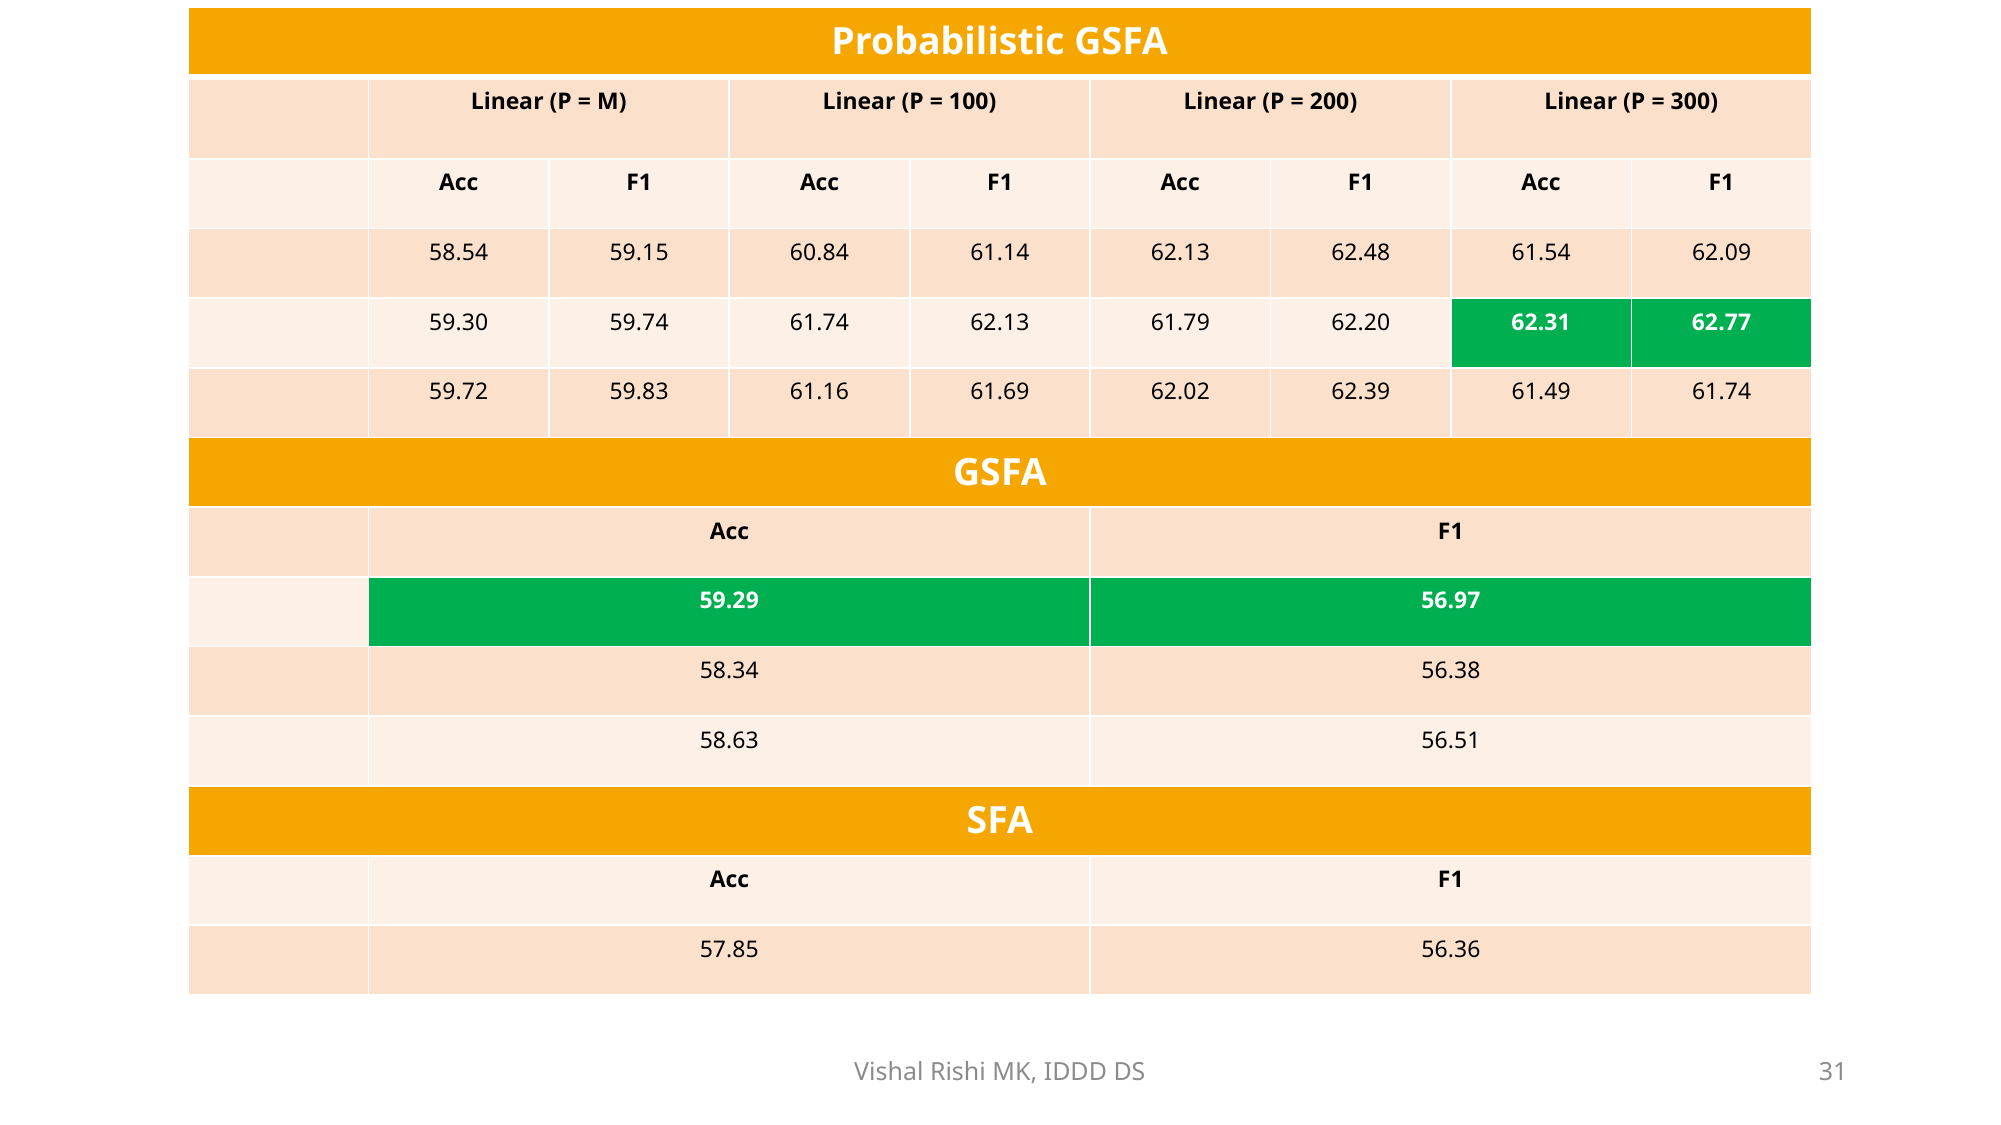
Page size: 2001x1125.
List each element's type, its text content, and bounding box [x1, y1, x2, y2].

slide_number 31 [1412, 1042, 1863, 1103]
footer Vishal Rishi MK, IDDD DS [662, 1042, 1338, 1103]
